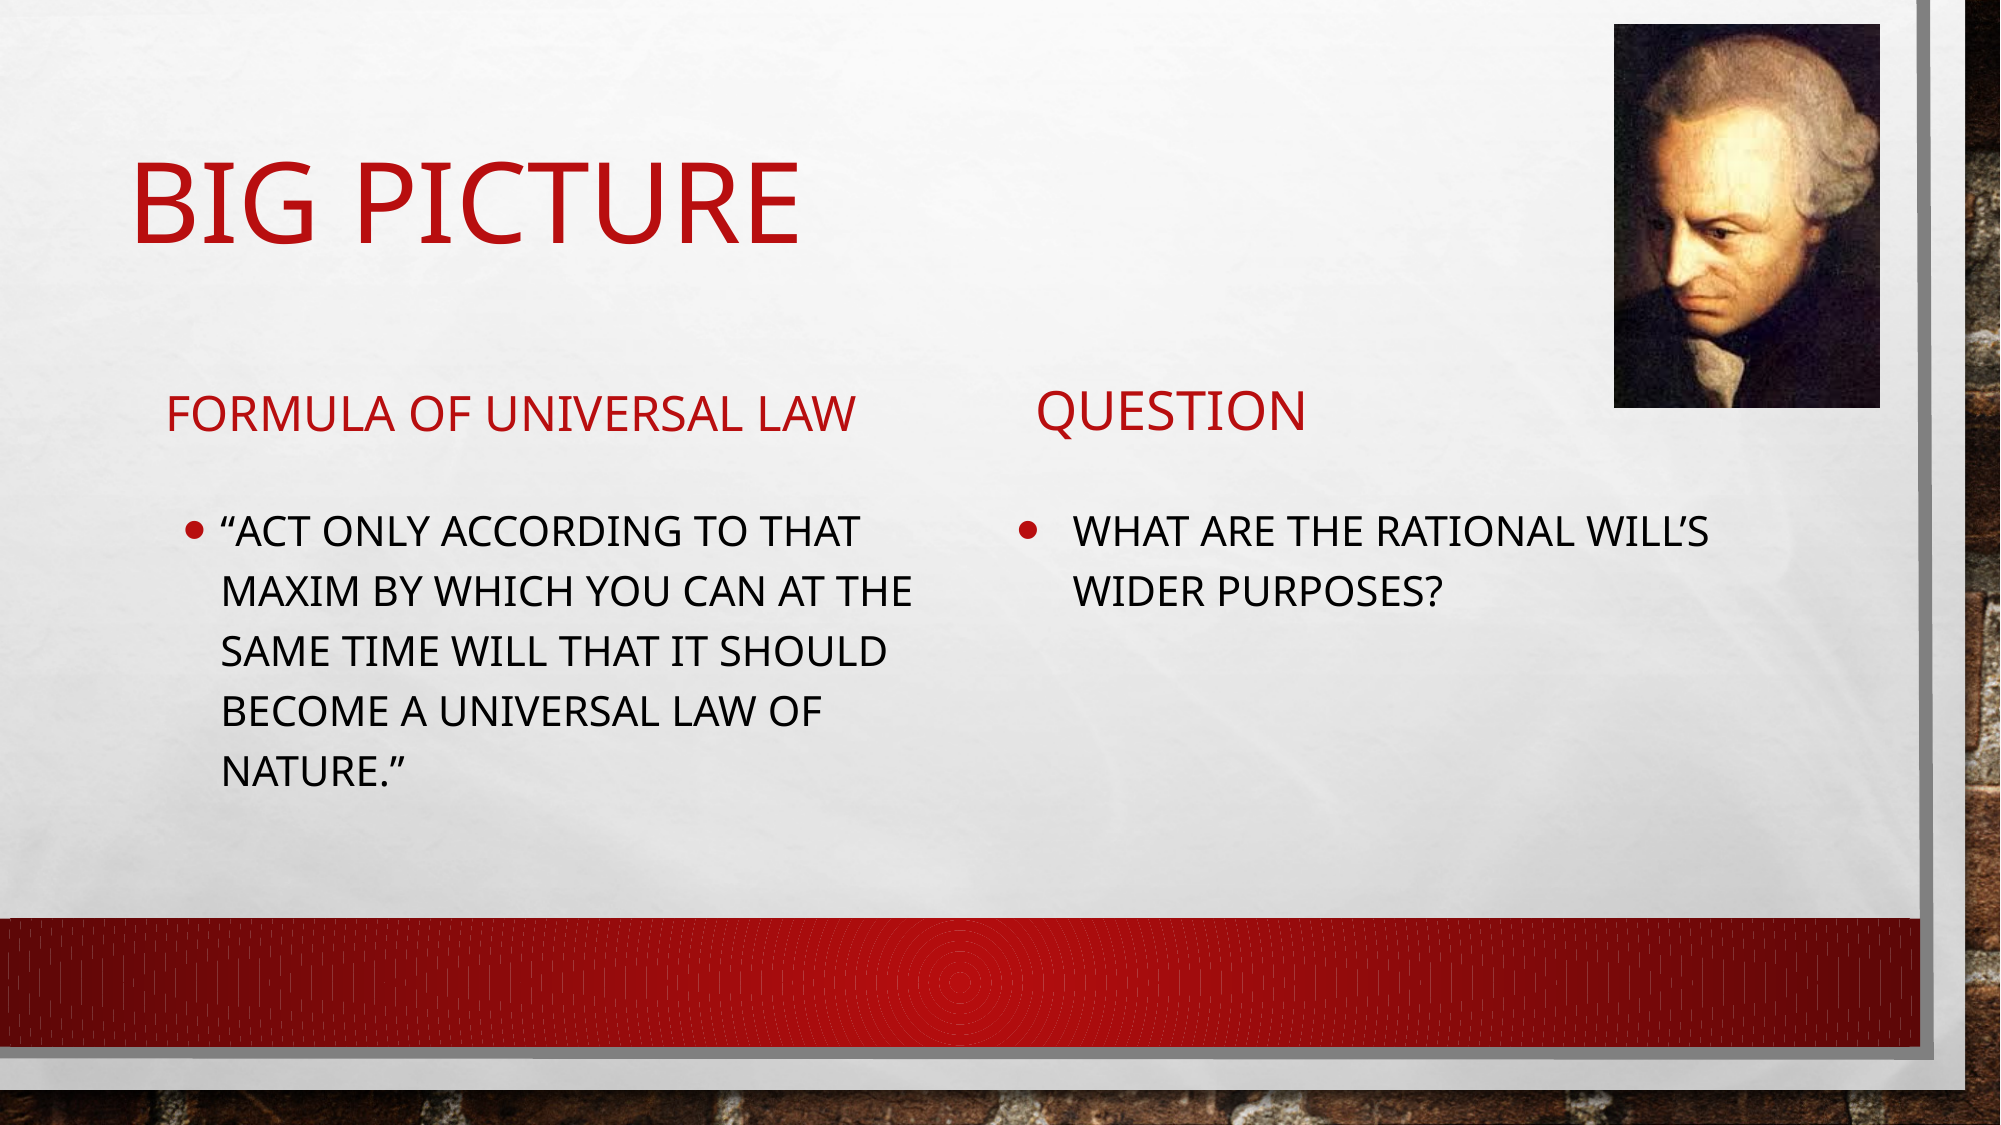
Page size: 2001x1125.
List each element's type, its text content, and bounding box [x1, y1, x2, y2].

list Question [1020, 338, 1818, 451]
list What are the rational will’s wider purposes? [982, 486, 1763, 1035]
list “Act only according to that maxim by which you can at the same time will that it should become a universal law of nature.” [168, 486, 948, 1035]
picture [0, 0, 2000, 1125]
picture [1613, 24, 1881, 408]
title Big picture [112, 112, 1613, 303]
list Formula of Universal Law [150, 338, 948, 451]
